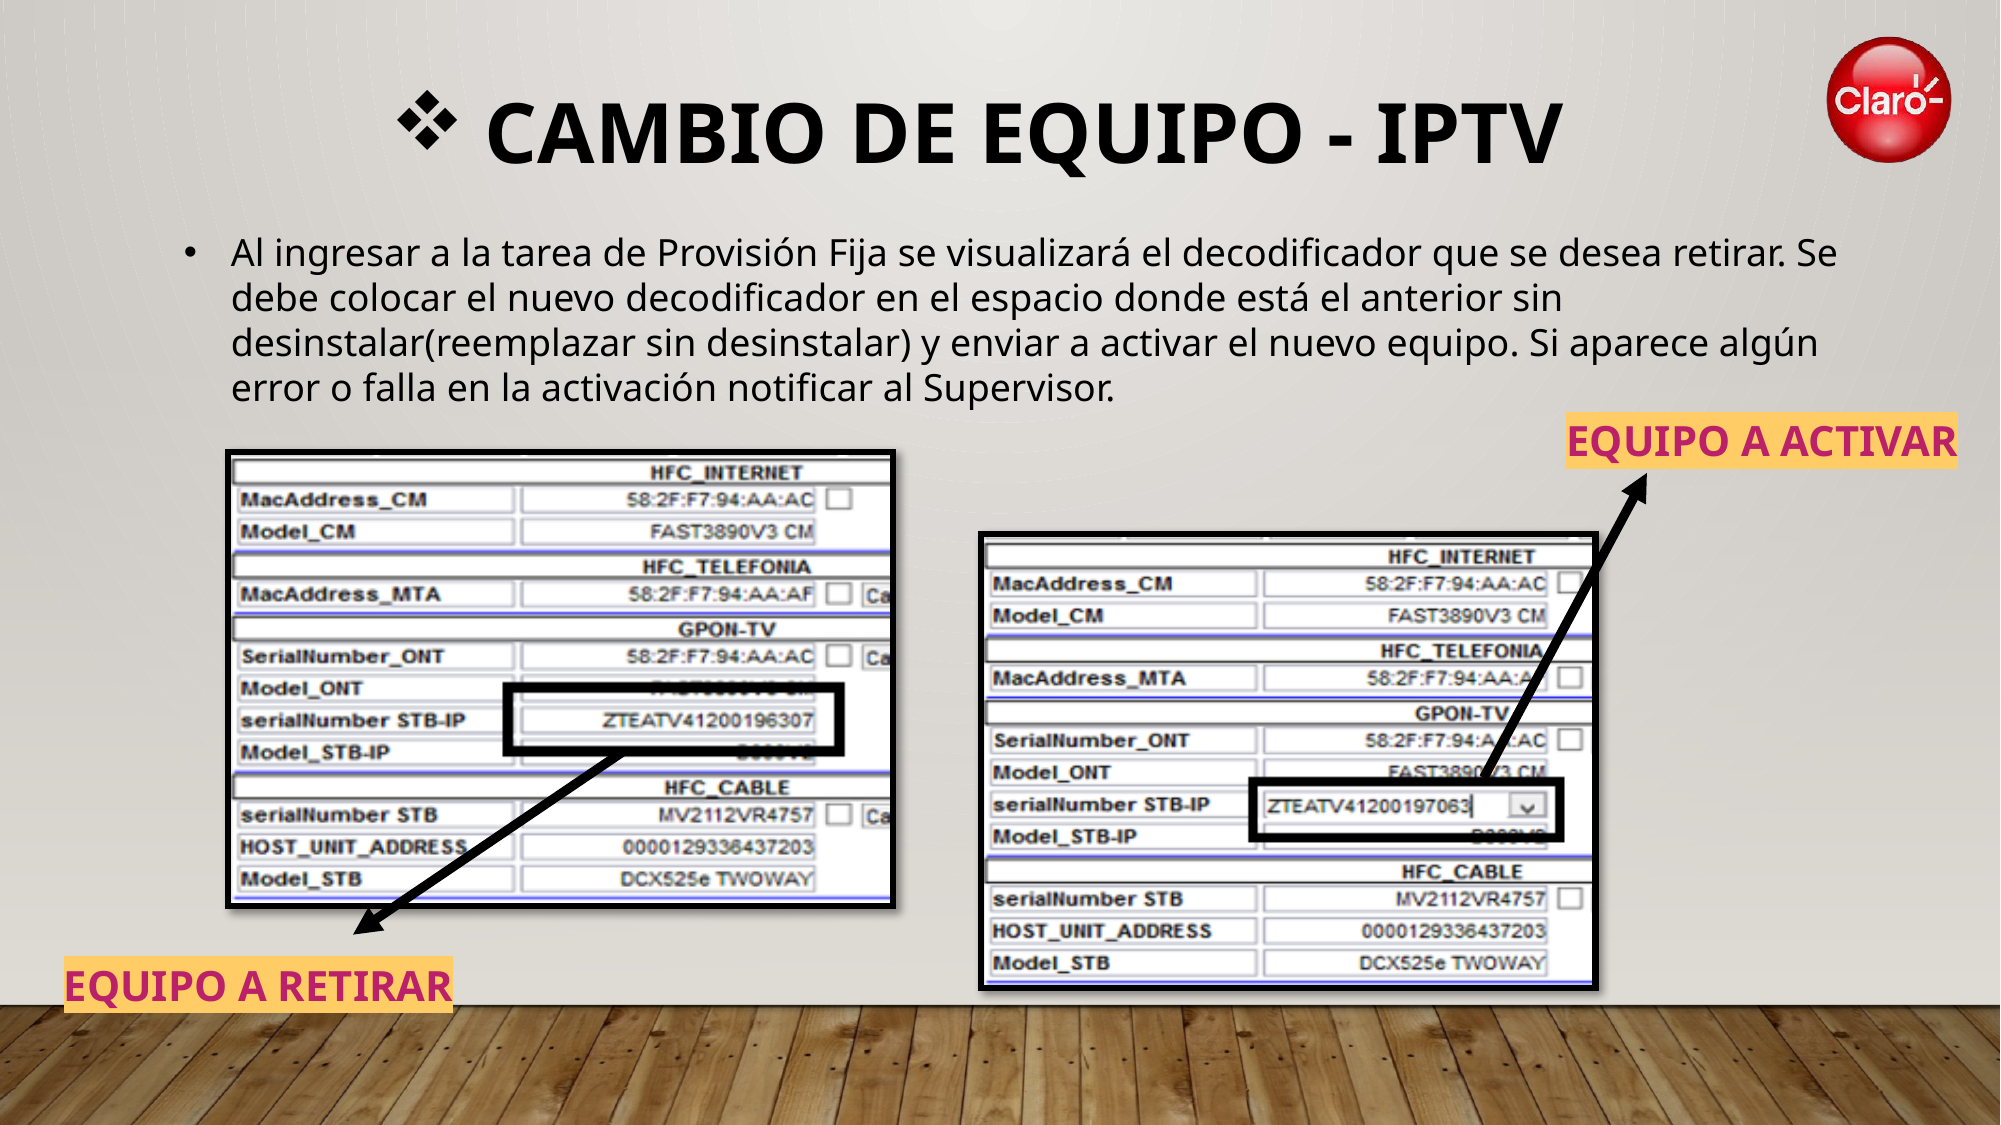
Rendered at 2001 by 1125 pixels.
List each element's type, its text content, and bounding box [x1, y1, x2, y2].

text_box CAMBIO DE EQUIPO - IPTV [376, 73, 1625, 188]
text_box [1483, 472, 1648, 778]
text_box EQUIPO A RETIRAR [48, 952, 483, 1017]
text_box Al ingresar a la tarea de Provisión Fija se visualizará el decodificador que se desea retirar. Se debe colocar el nuevo decodificador en el espacio donde está el anterior sin desinstalar(reemplazar sin desinstalar) y enviar a activar el nuevo equipo. Si aparece algún error o falla en la activación notificar al Supervisor. [169, 221, 1904, 417]
picture [983, 536, 1593, 986]
picture [0, 1005, 2000, 1125]
picture [1774, 30, 2000, 169]
text_box EQUIPO A ACTIVAR [1551, 407, 1986, 473]
picture [231, 454, 890, 904]
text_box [352, 751, 624, 935]
